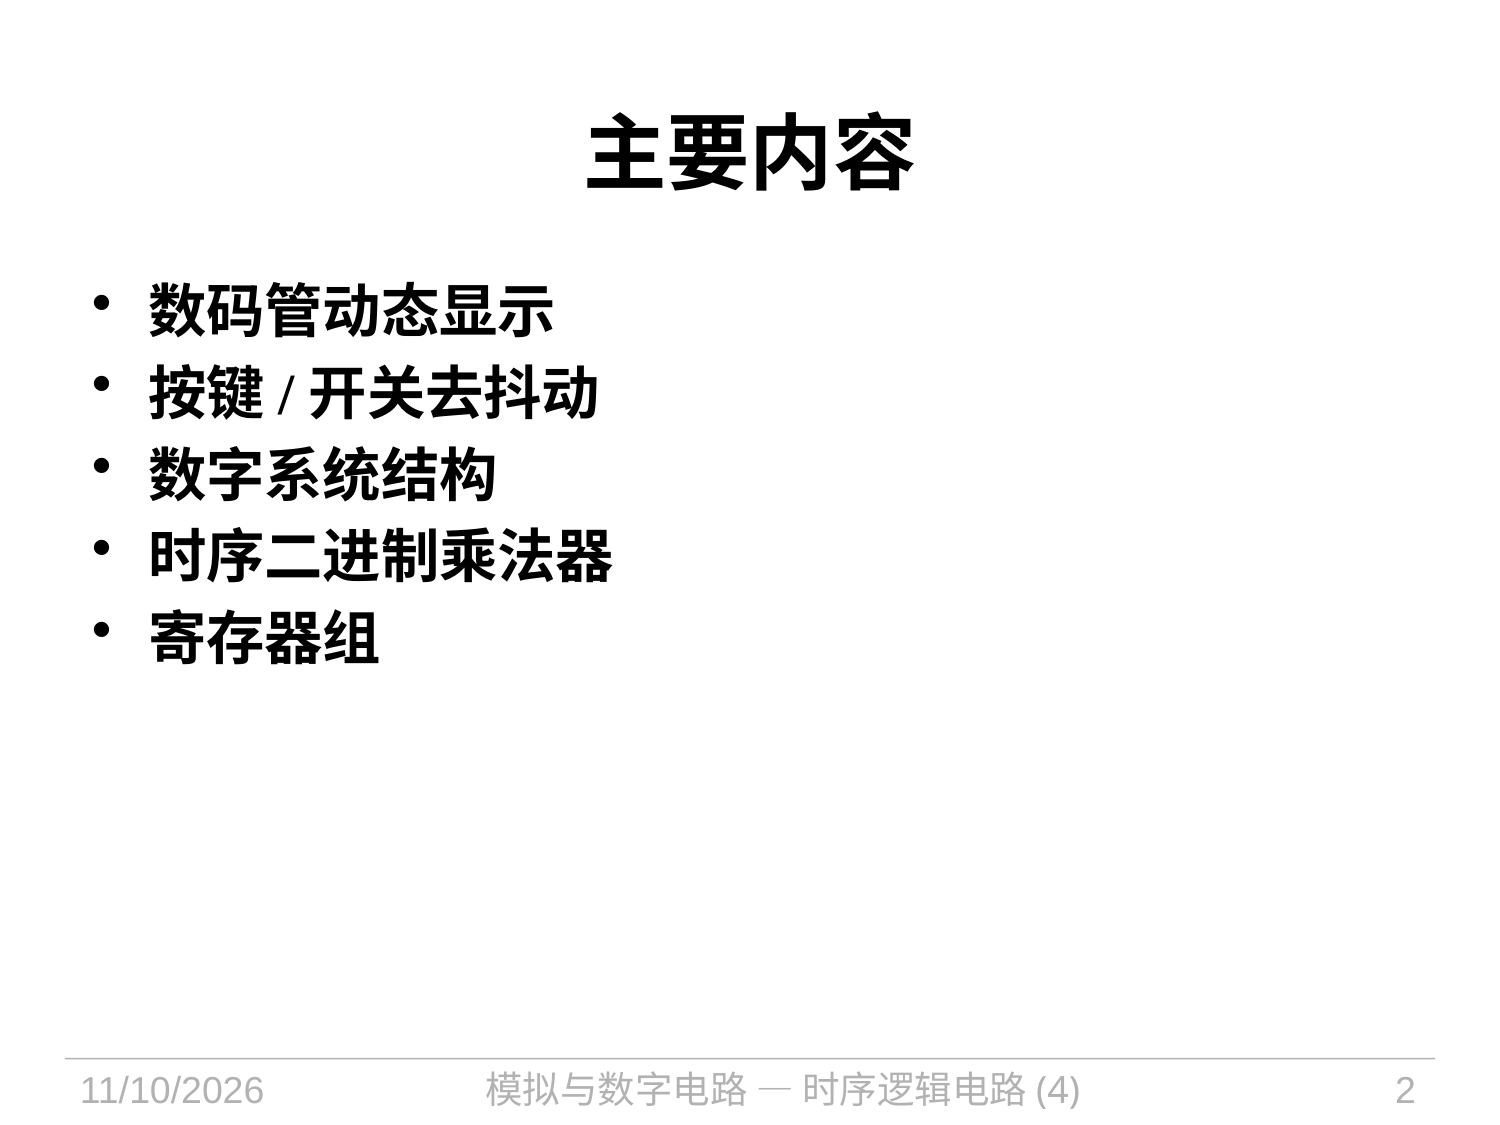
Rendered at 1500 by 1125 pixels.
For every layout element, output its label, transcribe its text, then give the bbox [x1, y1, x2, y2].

slide_number 2 [1230, 1058, 1431, 1125]
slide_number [64, 1058, 348, 1125]
footer 模拟与数字电路 — 时序逻辑电路(4) [359, 1058, 1205, 1125]
title 主要内容 [75, 55, 1425, 244]
list 数码管动态显示 按键/开关去抖动 数字系统结构 时序二进制乘法器 寄存器组 [76, 266, 1412, 1053]
